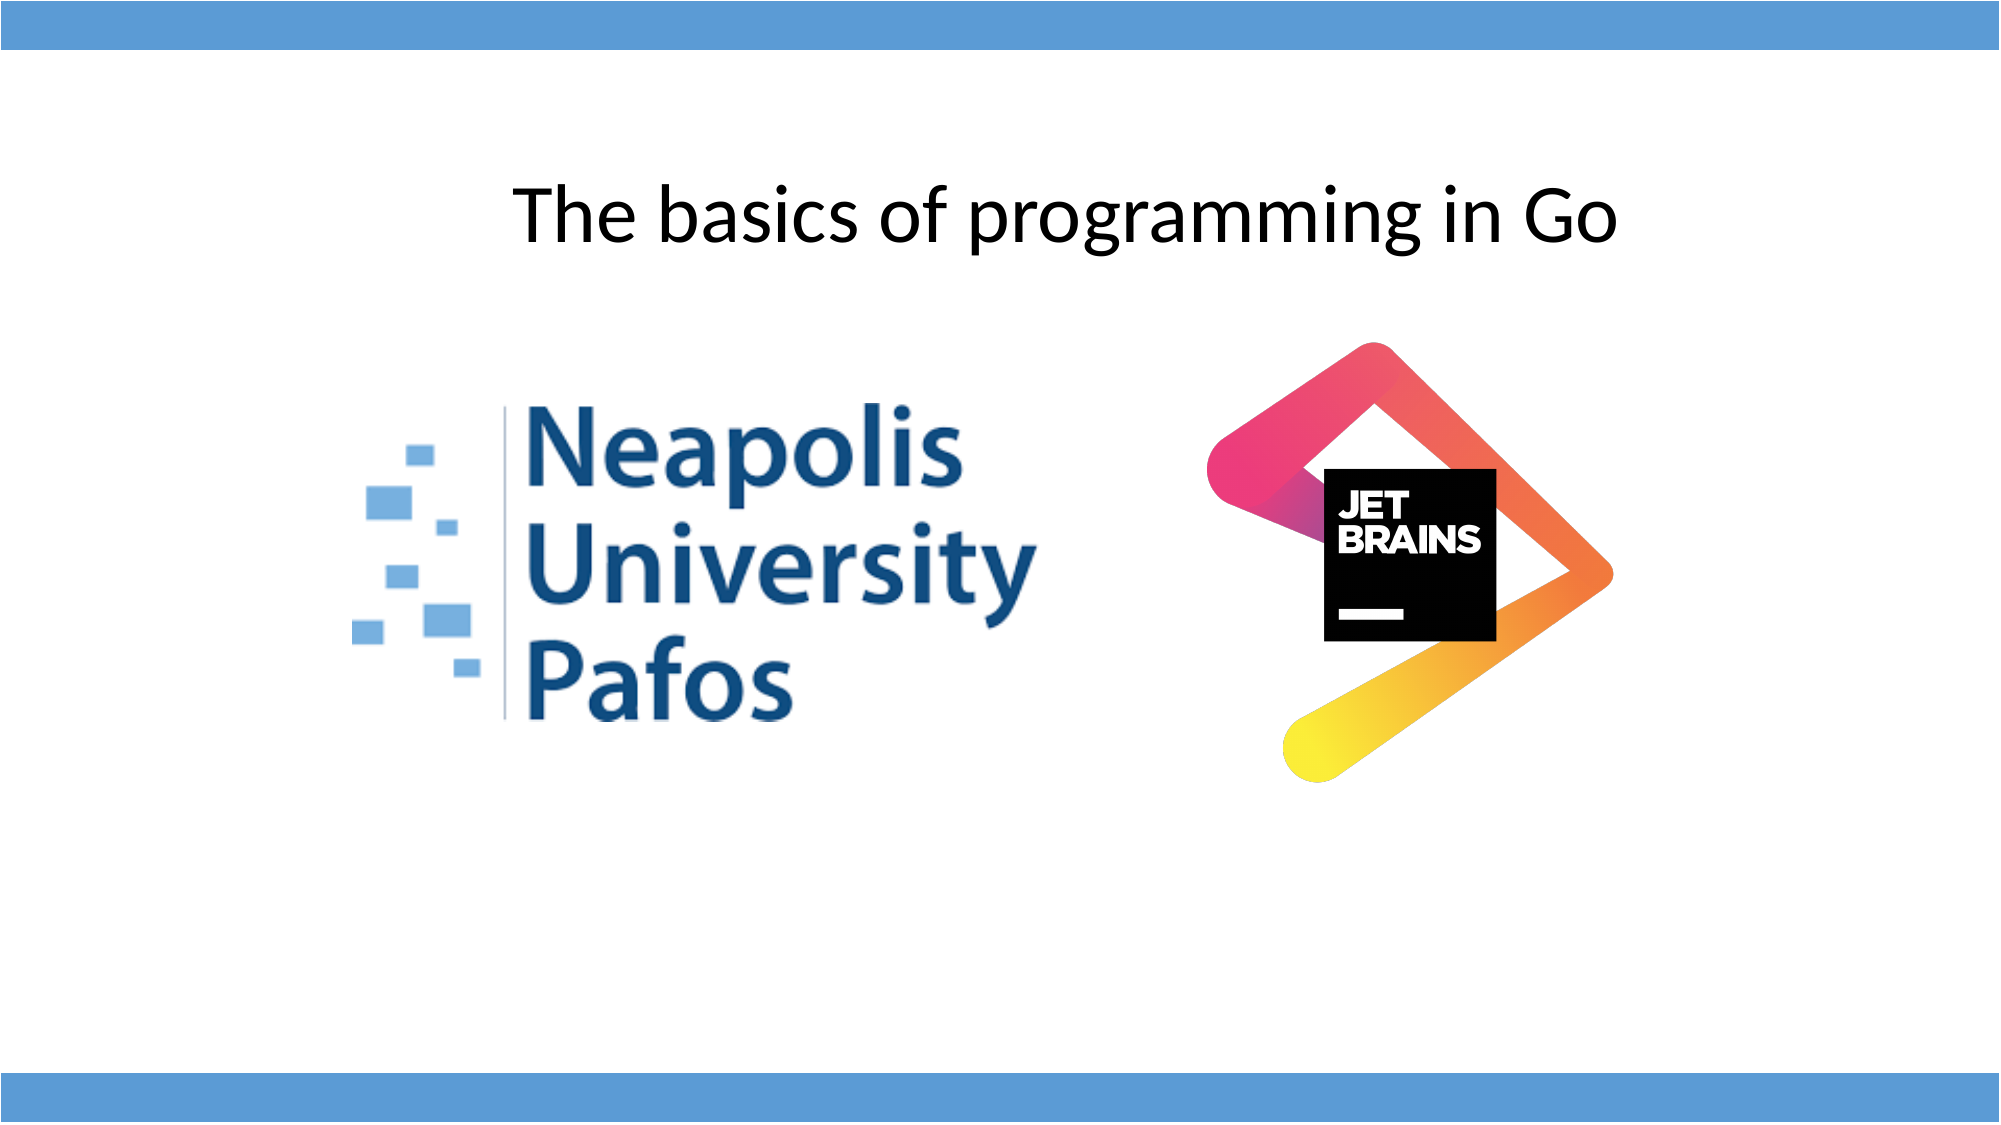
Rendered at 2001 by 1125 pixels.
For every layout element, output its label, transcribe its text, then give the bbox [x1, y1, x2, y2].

picture [1207, 324, 1647, 801]
picture [352, 403, 1041, 722]
table_header [1, 1, 1999, 50]
text_box The basics of programming in Go [497, 151, 1636, 267]
table_header [1, 1073, 1999, 1122]
